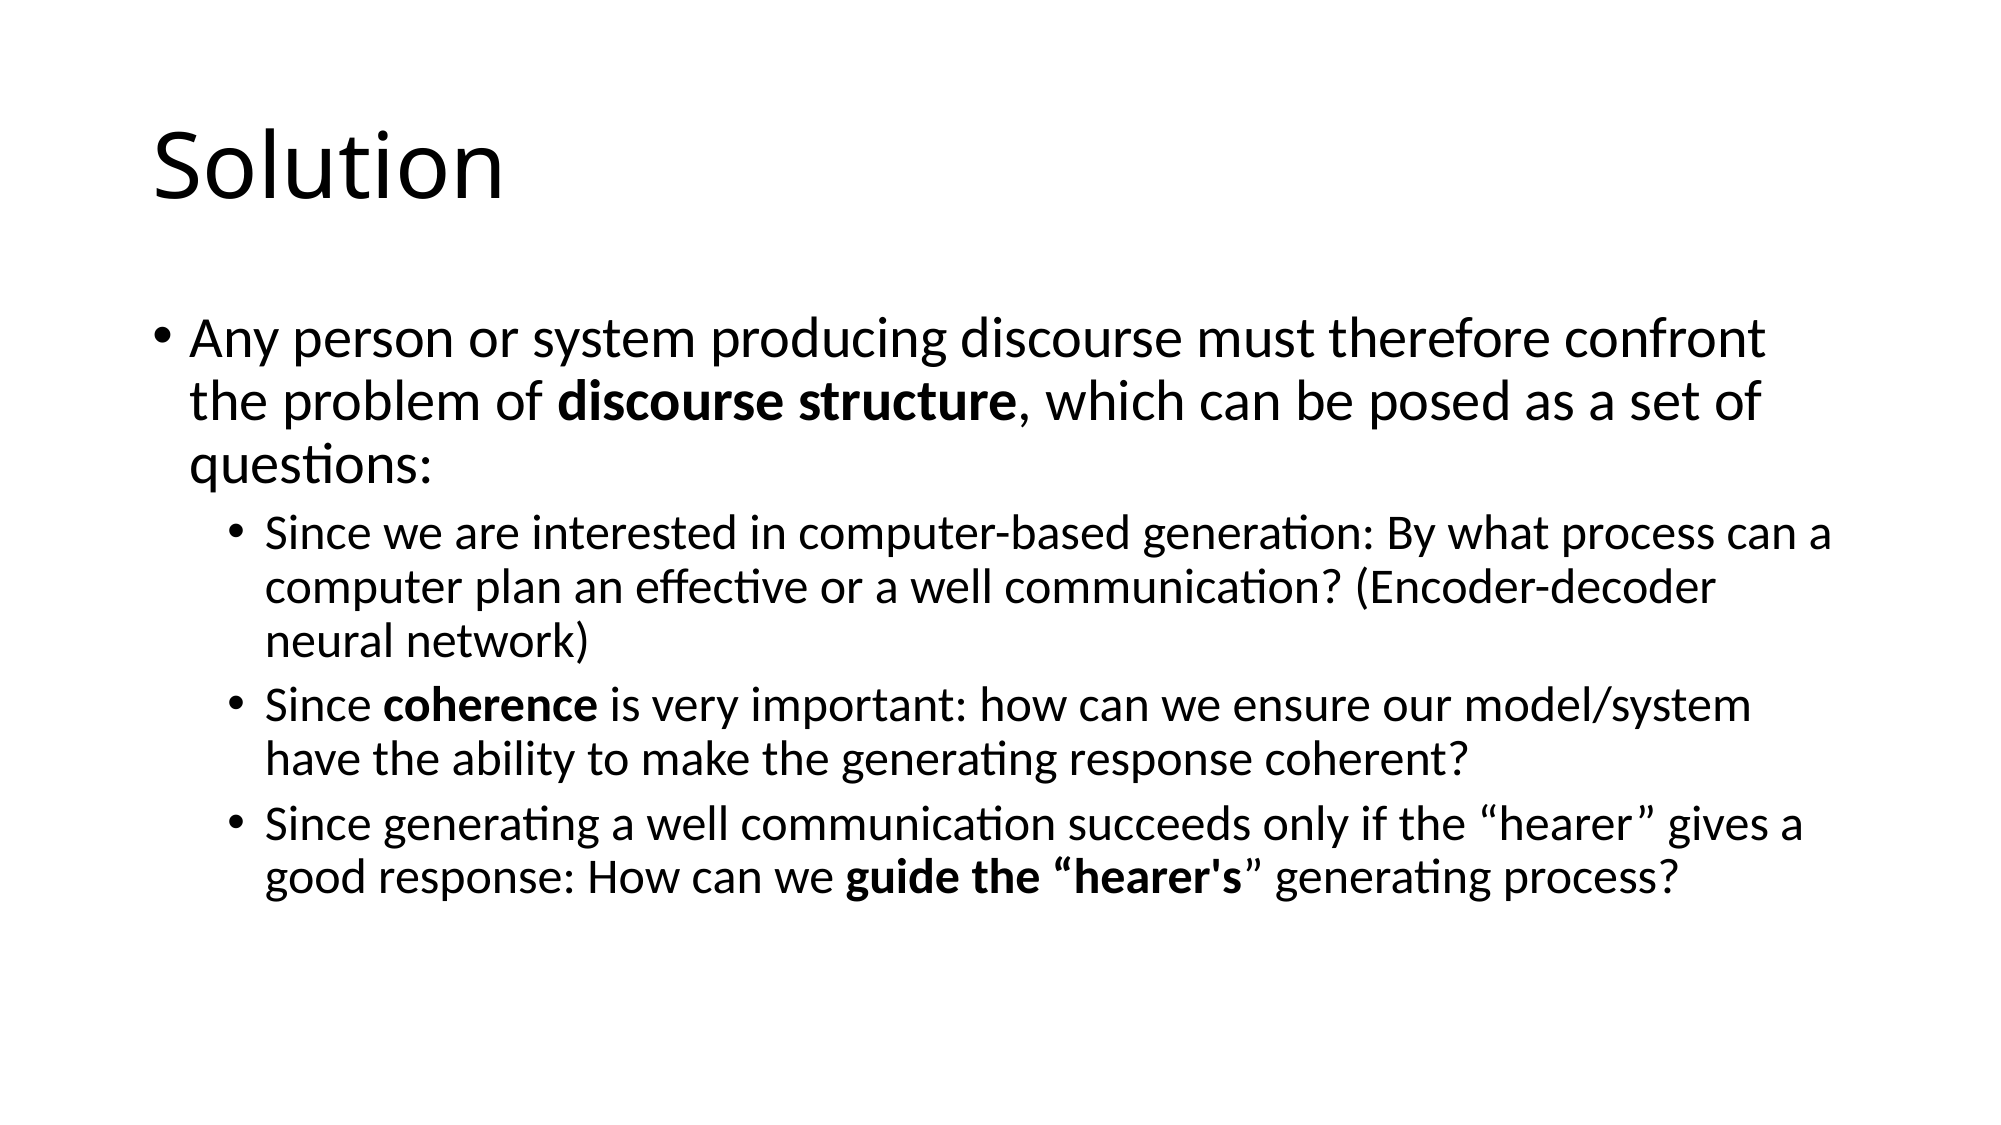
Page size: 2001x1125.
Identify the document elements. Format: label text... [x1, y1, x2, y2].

list Any person or system producing discourse must therefore confront the problem of discourse structure, which can be posed as a set of questions: Since we are interested in computer-based generation: By what process can a computer plan an effective or a well communication? (Encoder-decoder neural network) Since coherence is very important: how can we ensure our model/system have the ability to make the generating response coherent? Since generating a well communication succeeds only if the “hearer” gives a good response: How can we guide the “hearer's” generating process? [137, 299, 1863, 1014]
title Solution [137, 59, 1863, 278]
